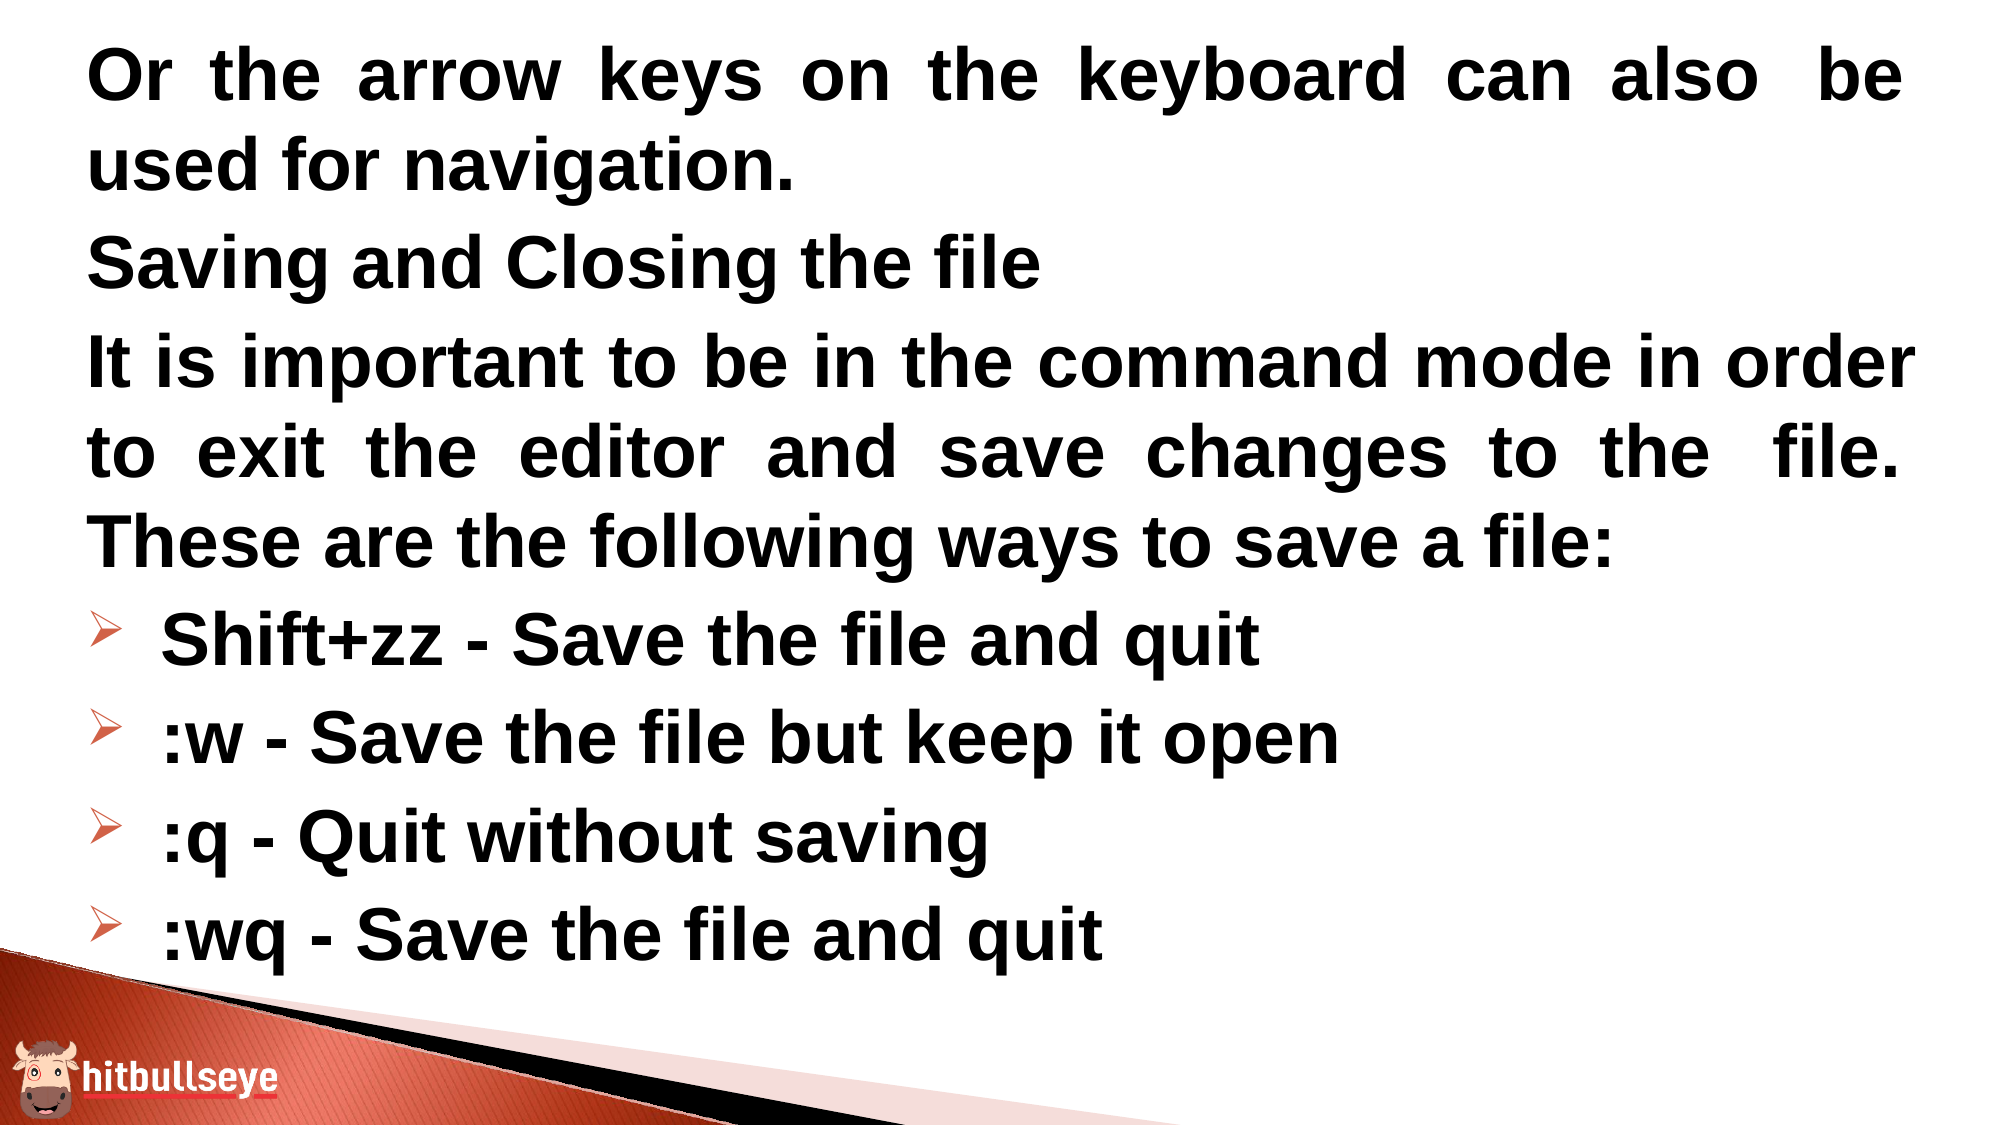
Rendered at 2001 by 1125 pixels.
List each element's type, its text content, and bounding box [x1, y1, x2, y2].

text_box Or the arrow keys on the keyboard can also be used for navigation. Saving and Closing the file It is important to be in the command mode in order to exit the editor and save changes to the file. These are the following ways to save a file: Shift+zz - Save the file and quit :w - Save the file but keep it open :q - Quit without saving :wq - Save the file and quit [84, 23, 1942, 976]
picture [0, 948, 743, 1125]
